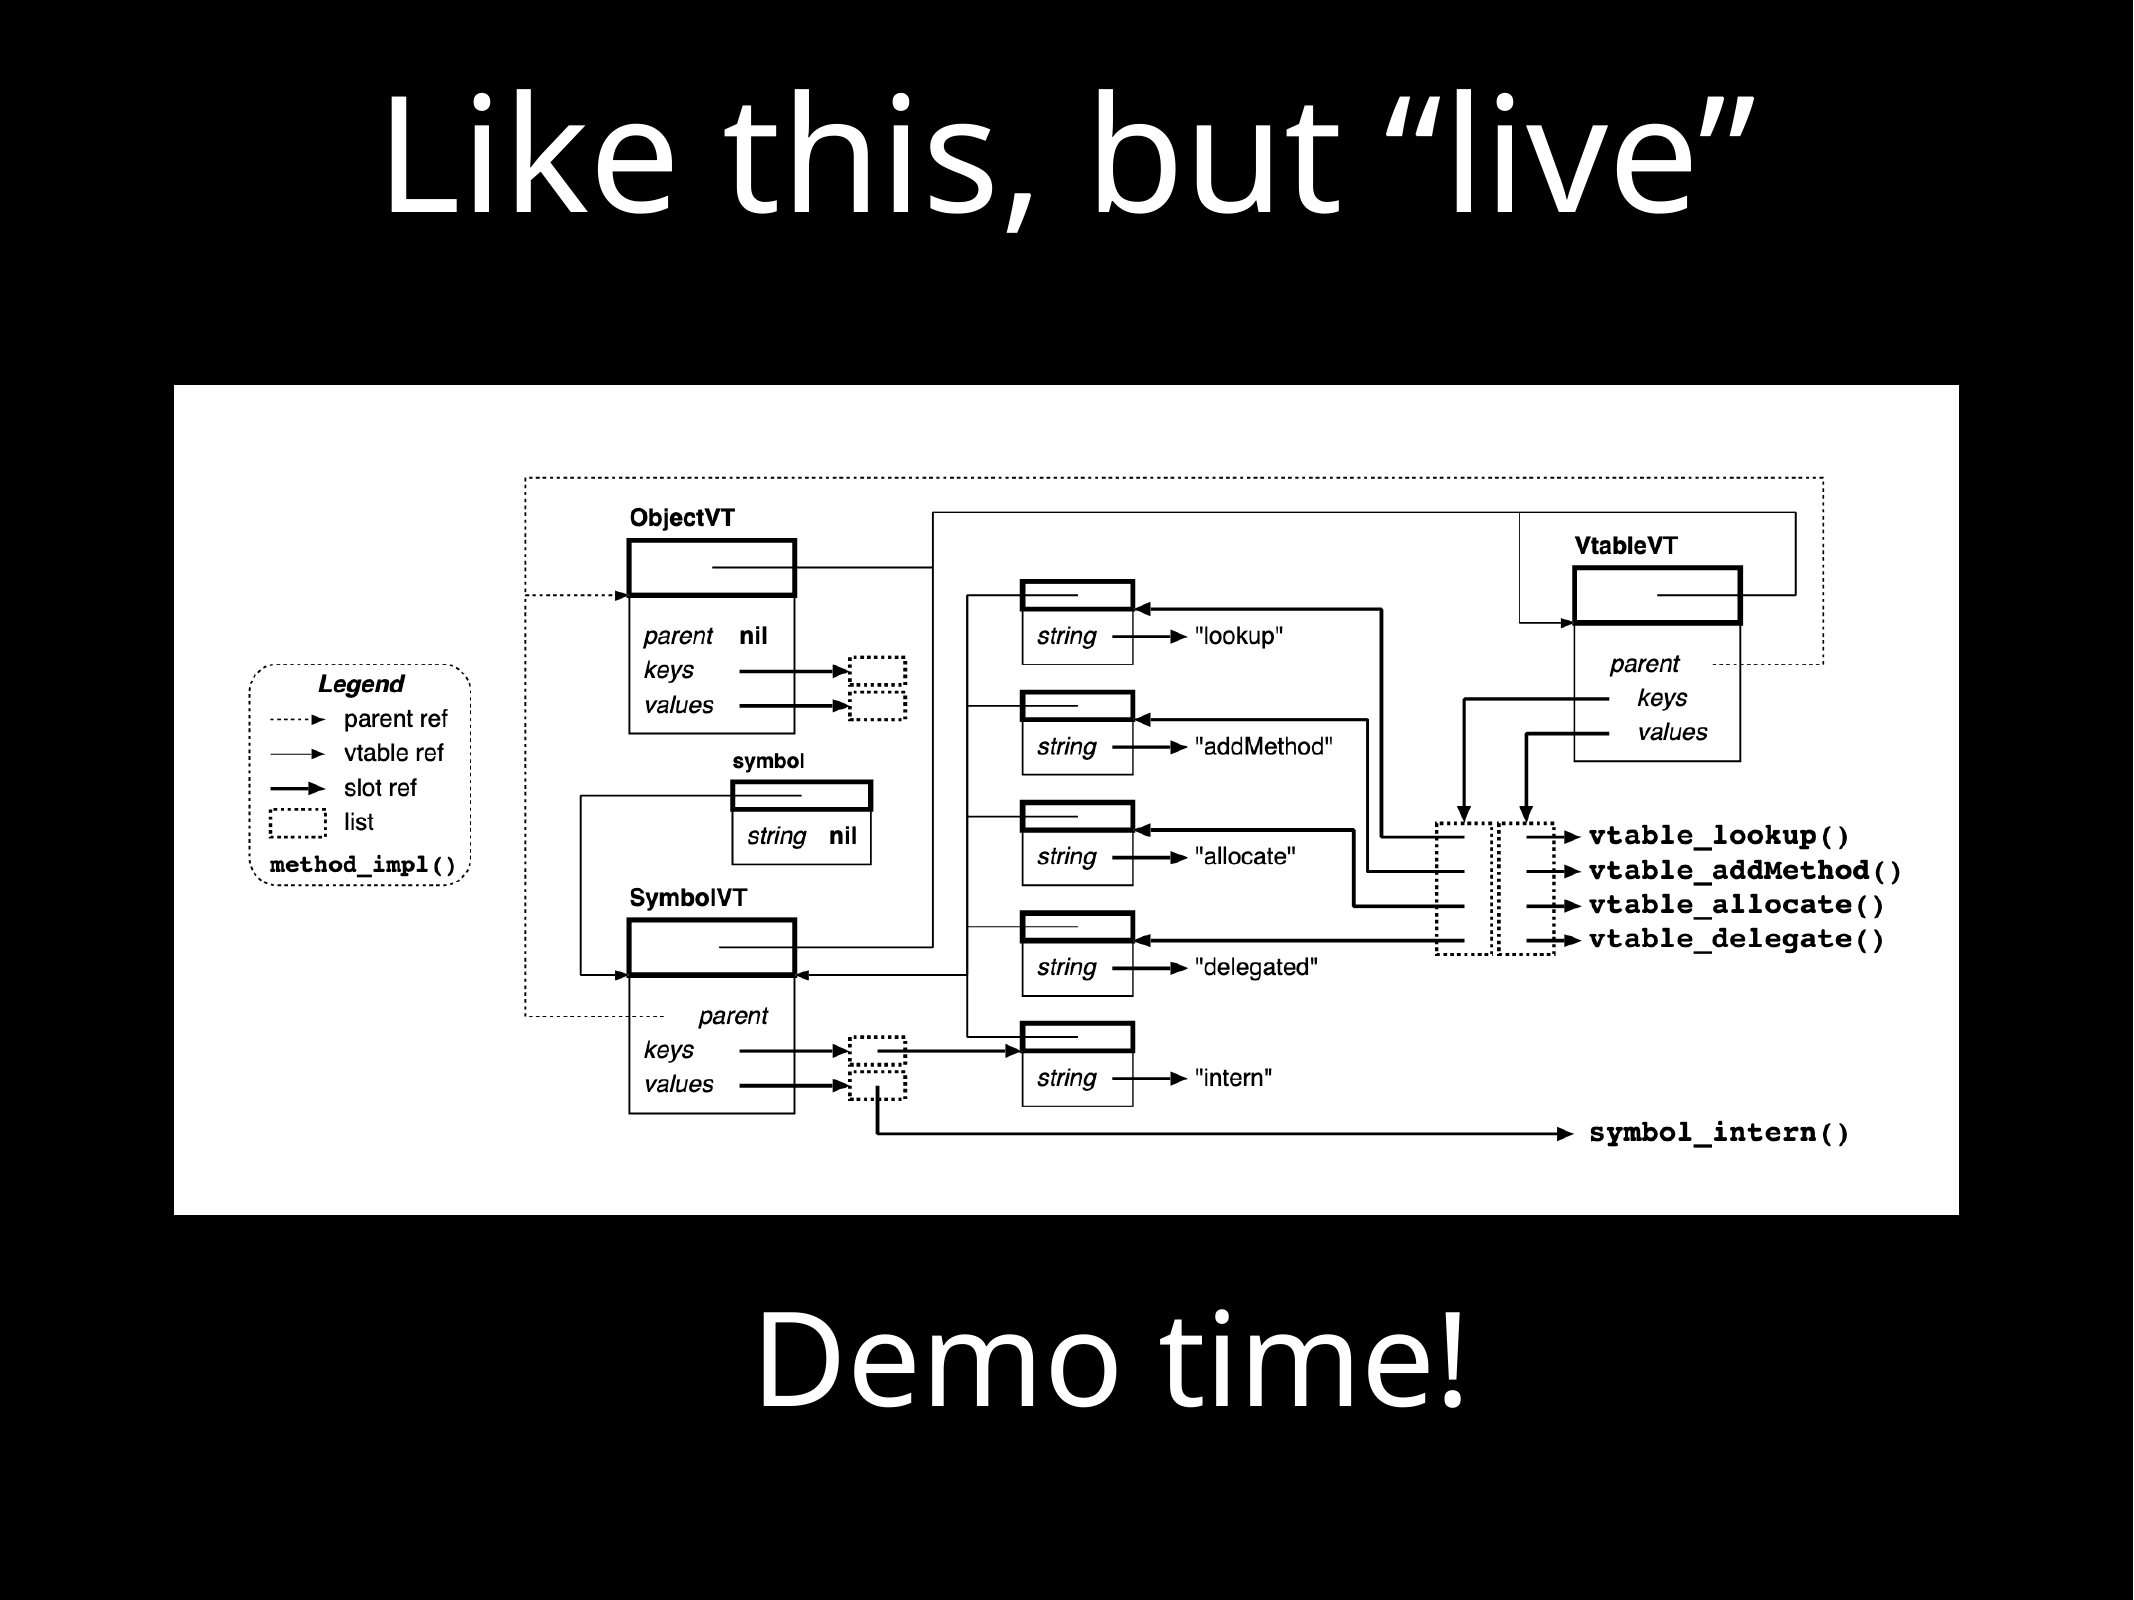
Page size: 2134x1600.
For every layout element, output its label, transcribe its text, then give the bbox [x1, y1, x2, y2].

text_box Demo time! [201, 1247, 2023, 1461]
text_box Like this, but “live” [156, 41, 1978, 255]
picture [174, 385, 1959, 1215]
